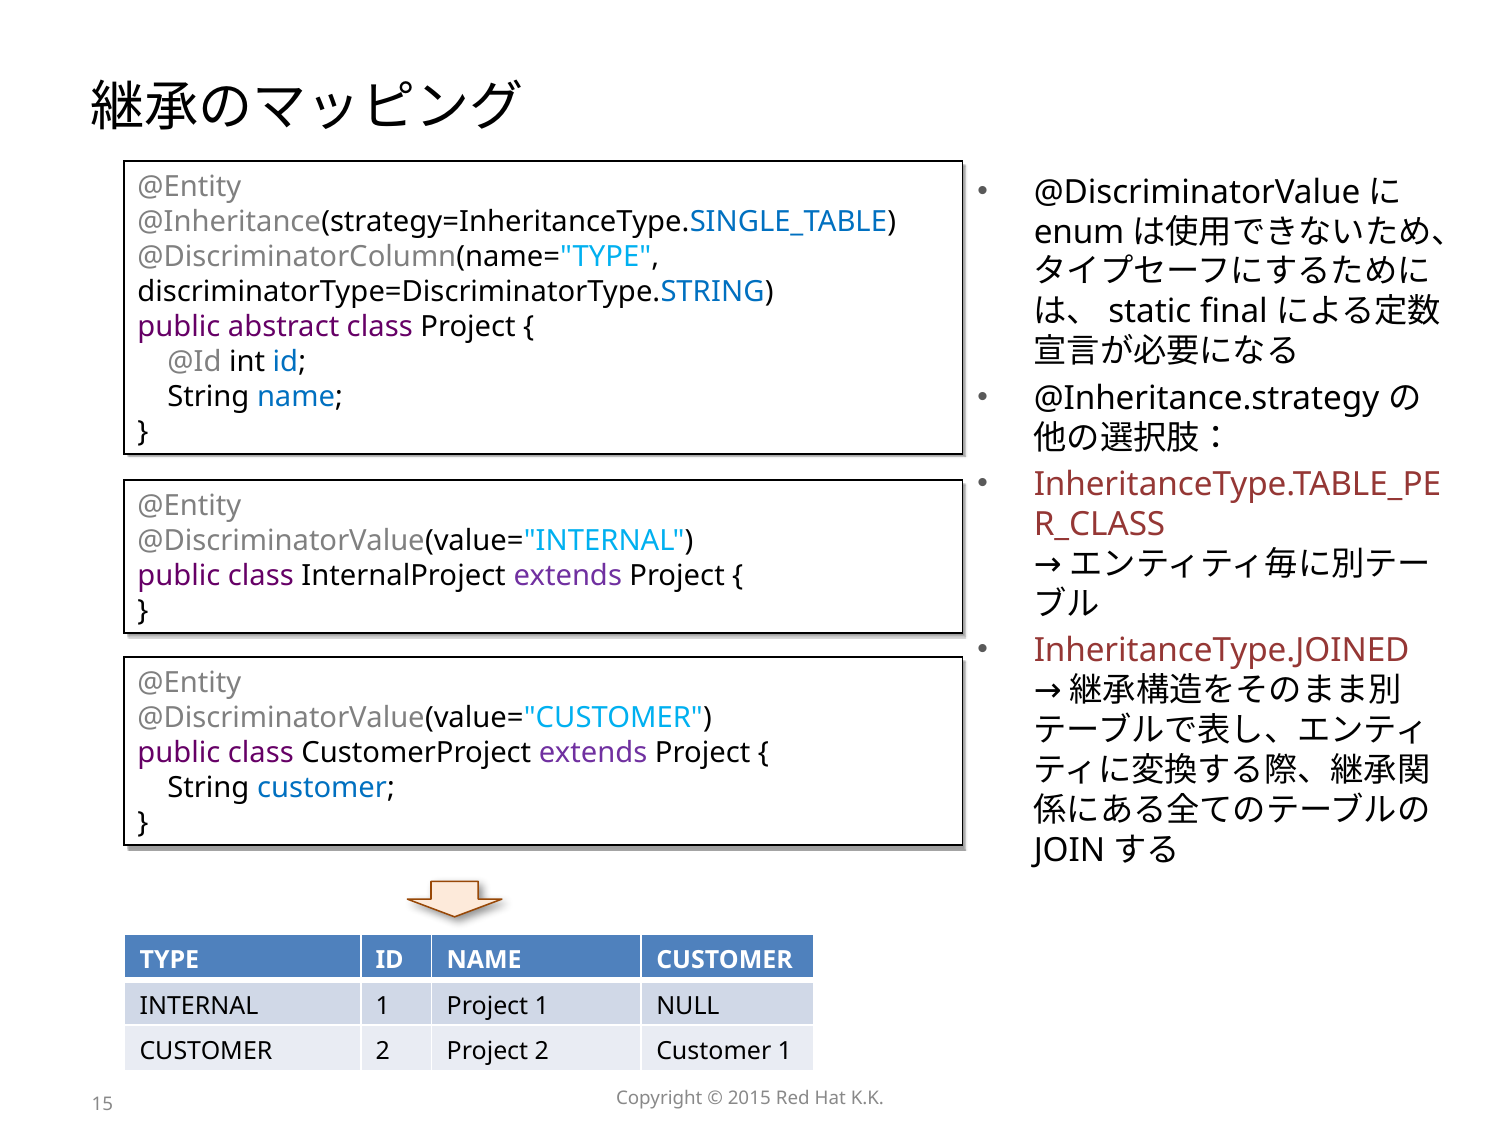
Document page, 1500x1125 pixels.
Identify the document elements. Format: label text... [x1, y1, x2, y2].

text_box @Entity @Inheritance(strategy=InheritanceType.SINGLE_TABLE) @DiscriminatorColumn(name="TYPE", discriminatorType=DiscriminatorType.STRING) public abstract class Project { @Id int id; String name; } [123, 160, 963, 455]
table_cell 2 [362, 1026, 431, 1070]
table_cell Customer 1 [642, 1026, 813, 1070]
list @DiscriminatorValueにenumは使用できないため、タイプセーフにするためには、static finalによる定数宣言が必要になる @Inheritance.strategyの他の選択肢： InheritanceType.TABLE_PER_CLASS →エンティティ毎に別テーブル InheritanceType.JOINED →継承構造をそのまま別テーブルで表し、エンティティに変換する際、継承関係にある全てのテーブルのJOINする [962, 162, 1459, 1059]
table_cell NULL [642, 983, 813, 1024]
table_cell INTERNAL [125, 983, 360, 1024]
footer Copyright © 2015 Red Hat K.K. [430, 1082, 1069, 1119]
table_cell CUSTOMER [125, 1026, 360, 1070]
table_cell Project 1 [432, 983, 640, 1024]
table_header CUSTOMER [642, 935, 813, 977]
text_box [405, 879, 504, 919]
table_cell 1 [362, 983, 431, 1024]
table_header TYPE [125, 935, 360, 977]
table_header NAME [432, 935, 640, 977]
text_box @Entity @DiscriminatorValue(value="CUSTOMER") public class CustomerProject extends Project { String customer; } [123, 656, 963, 846]
table_cell Project 2 [432, 1026, 640, 1070]
text_box @Entity @DiscriminatorValue(value="INTERNAL") public class InternalProject extends Project { } [123, 479, 963, 634]
table_header ID [362, 935, 431, 977]
slide_number 15 [76, 1082, 160, 1125]
title 継承のマッピング [75, 45, 1425, 163]
